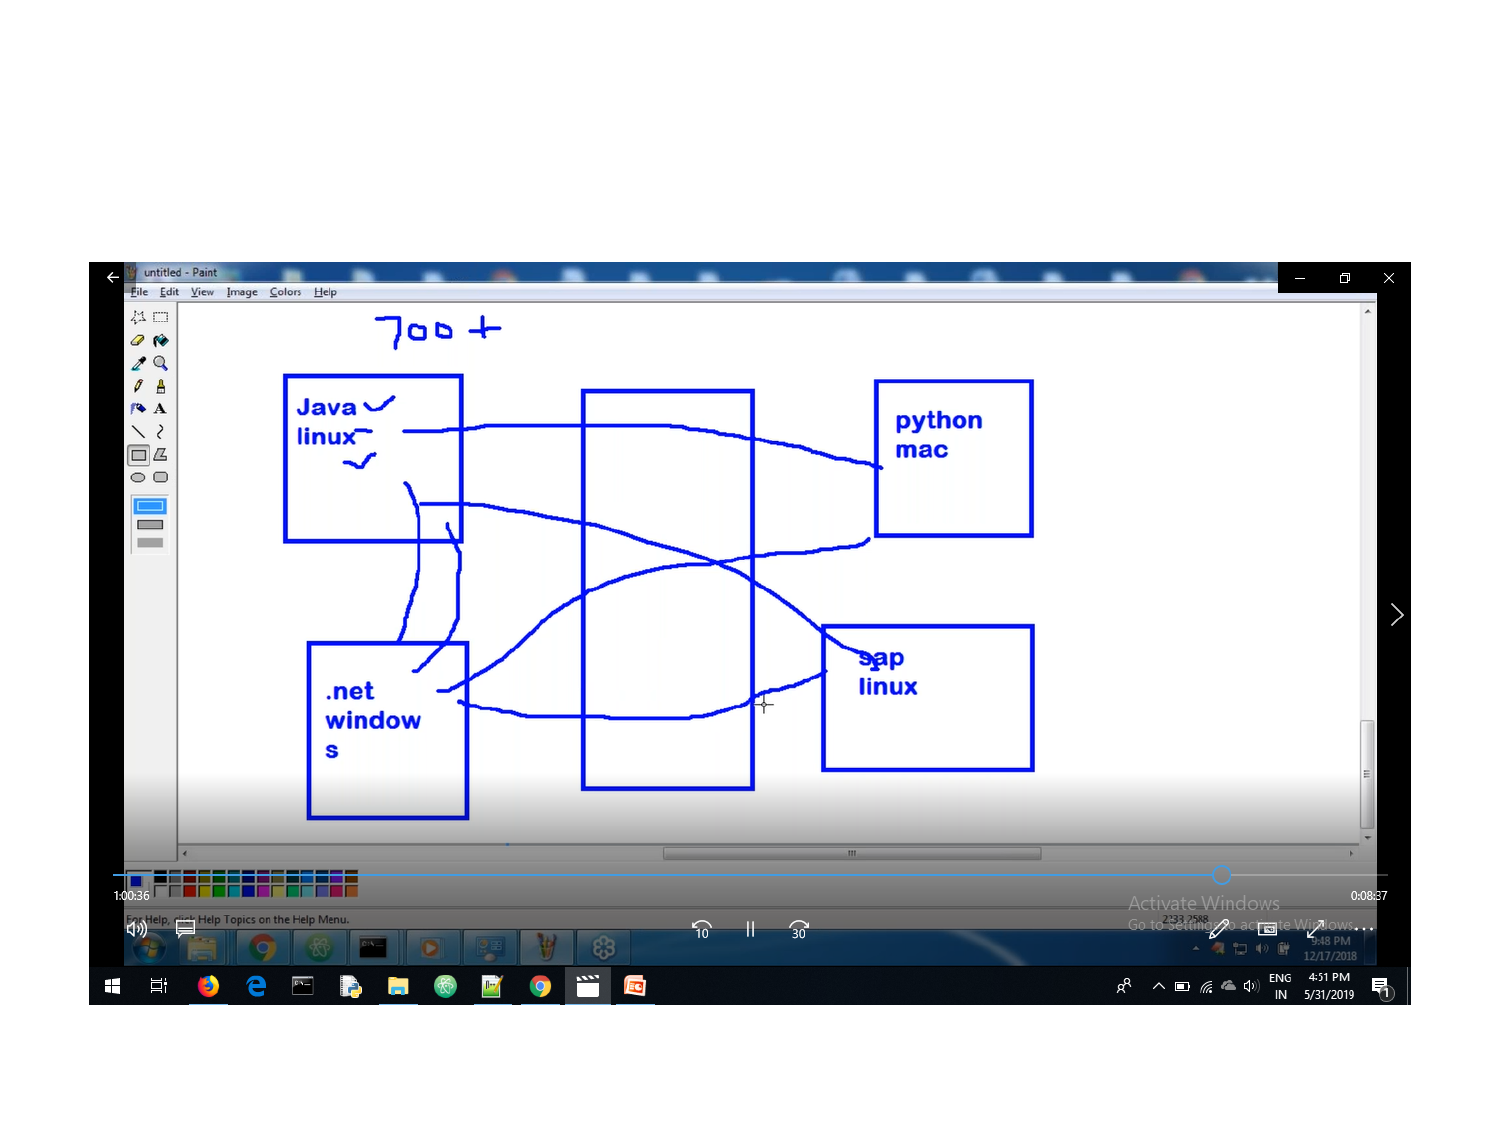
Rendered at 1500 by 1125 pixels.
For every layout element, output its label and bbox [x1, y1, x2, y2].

list [89, 262, 1411, 1006]
